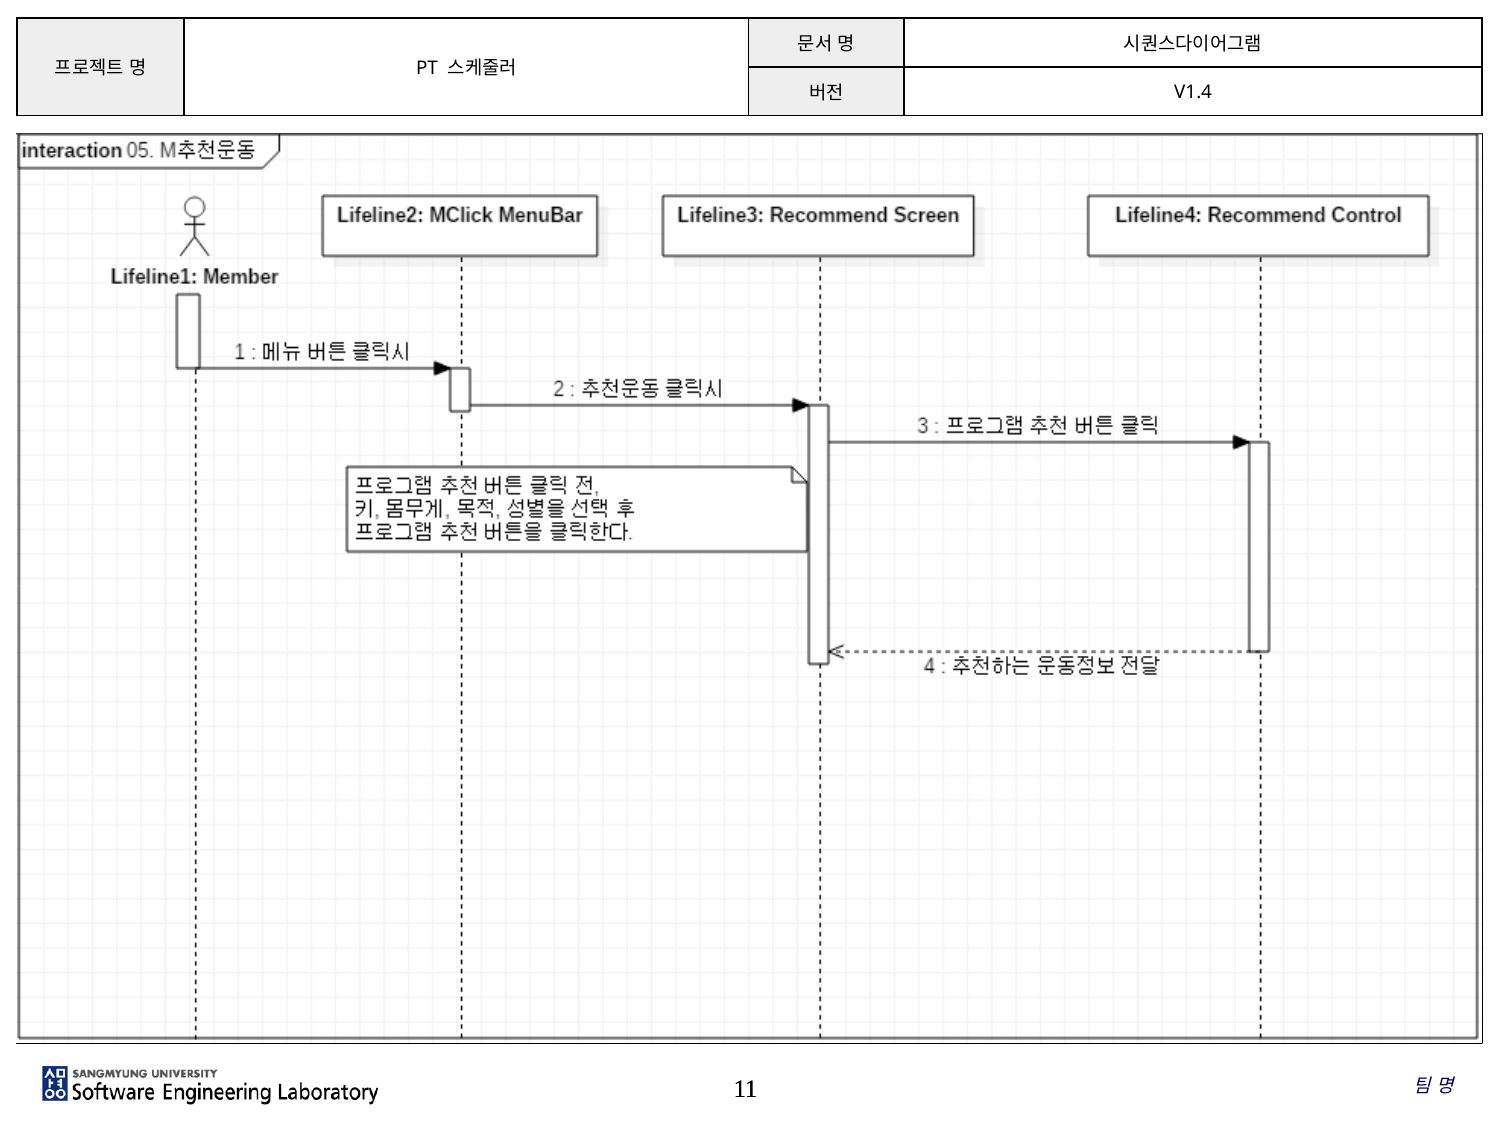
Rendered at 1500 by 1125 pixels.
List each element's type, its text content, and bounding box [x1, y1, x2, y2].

picture [42, 1066, 382, 1106]
table_header PT 스케줄러 [185, 19, 748, 115]
table_cell 버전 [749, 68, 903, 115]
footer 팀 명 [994, 1060, 1454, 1110]
table_cell V1.4 [905, 68, 1481, 115]
table_header 프로젝트 명 [18, 19, 183, 115]
table_header 문서 명 [749, 19, 903, 66]
picture [16, 133, 1483, 1044]
table_header 시퀀스다이어그램 [905, 19, 1481, 66]
